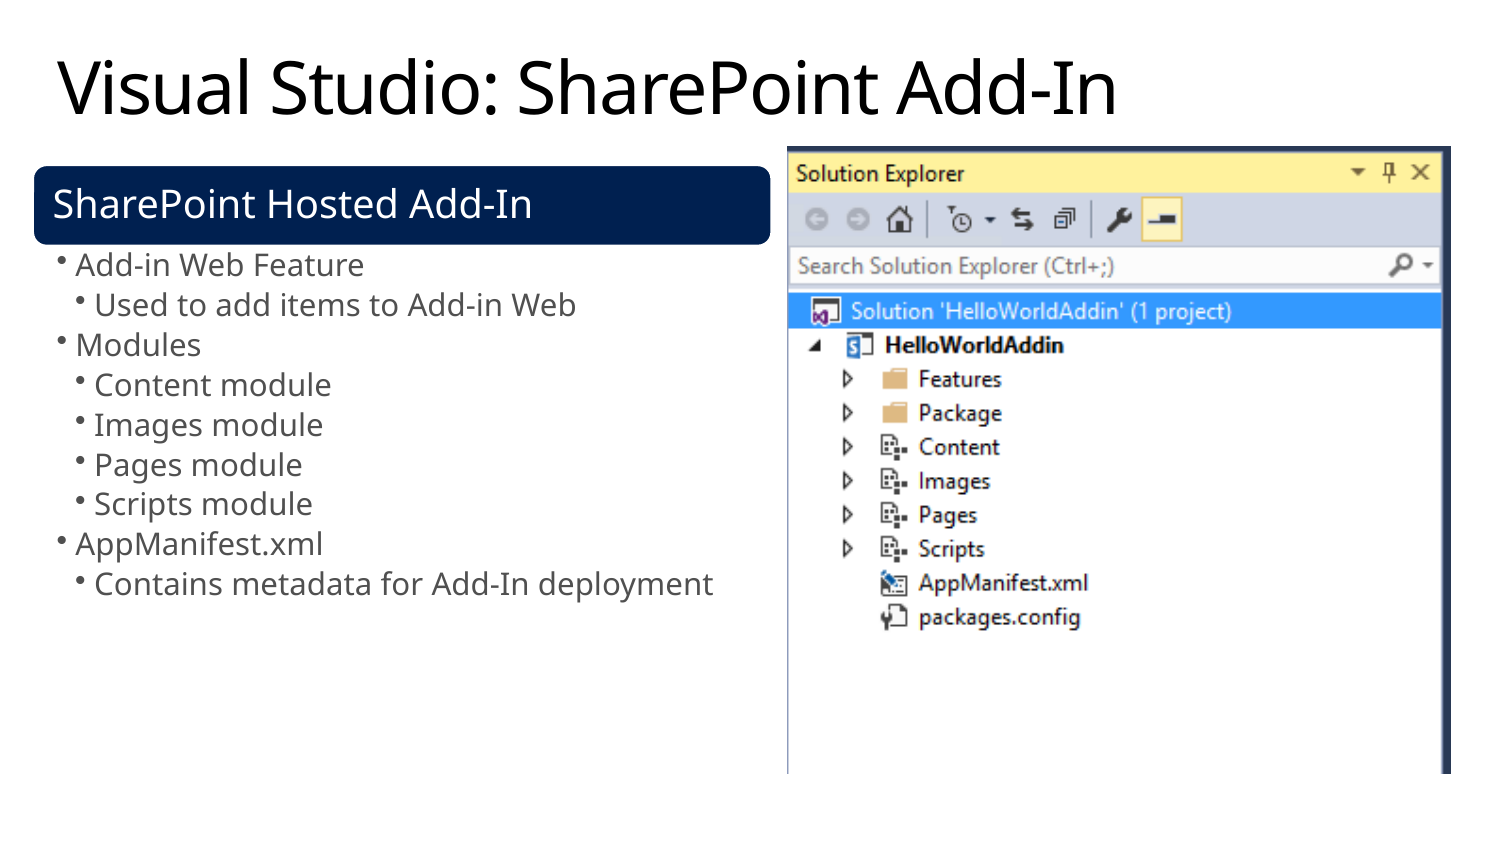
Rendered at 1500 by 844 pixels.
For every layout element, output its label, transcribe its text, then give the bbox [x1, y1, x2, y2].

title Visual Studio: SharePoint Add-In [33, 35, 1468, 147]
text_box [32, 145, 772, 678]
picture [787, 145, 1452, 775]
